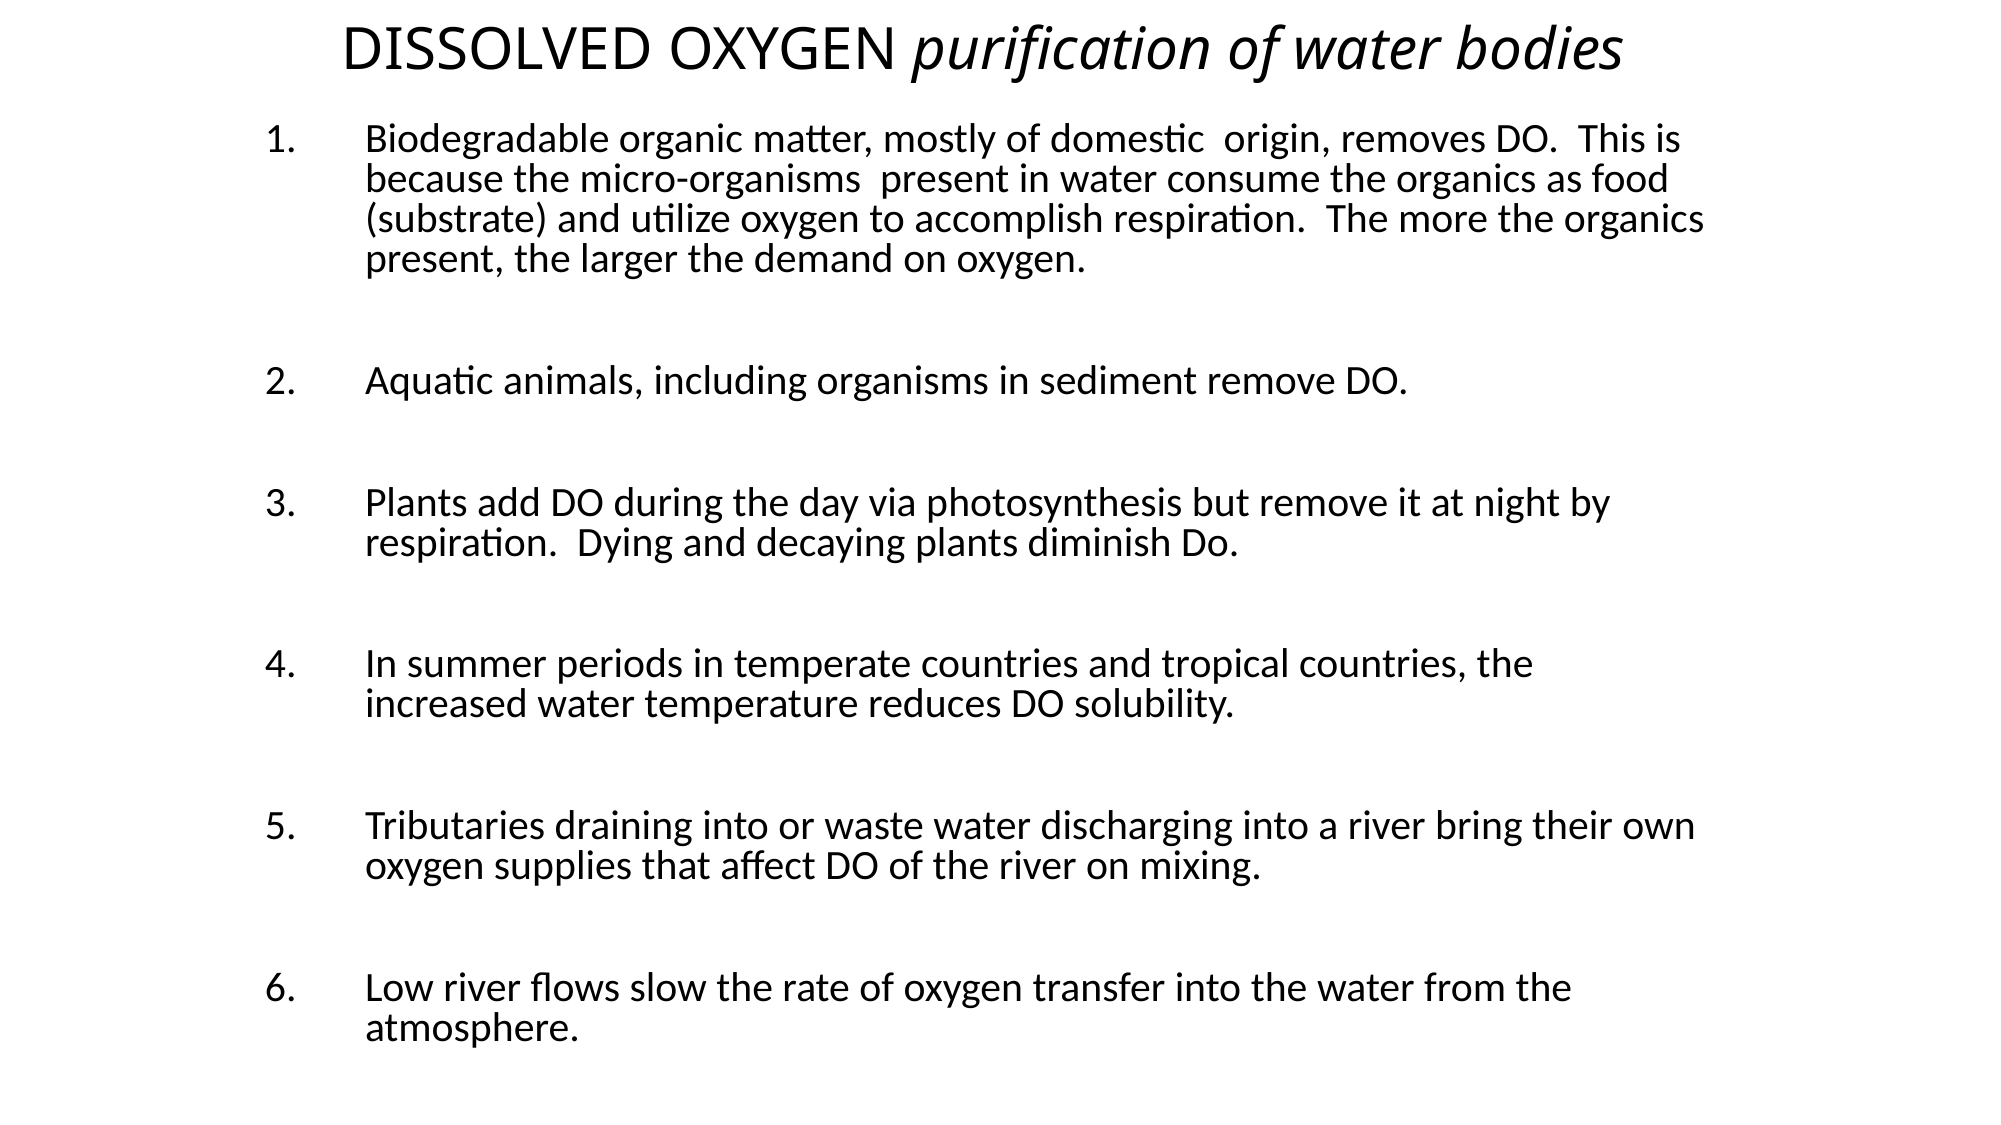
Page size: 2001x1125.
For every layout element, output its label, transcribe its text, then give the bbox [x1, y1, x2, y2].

title DISSOLVED OXYGEN purification of water bodies [326, 0, 1687, 102]
list Biodegradable organic matter, mostly of domestic origin, removes DO. This is because the micro-organisms present in water consume the organics as food (substrate) and utilize oxygen to accomplish respiration. The more the organics present, the larger the demand on oxygen. Aquatic animals, including organisms in sediment remove DO. Plants add DO during the day via photosynthesis but remove it at night by respiration. Dying and decaying plants diminish Do. In summer periods in temperate countries and tropical countries, the increased water temperature reduces DO solubility. Tributaries draining into or waste water discharging into a river bring their own oxygen supplies that affect DO of the river on mixing. Low river flows slow the rate of oxygen transfer into the water from the atmosphere. [249, 113, 1721, 1090]
